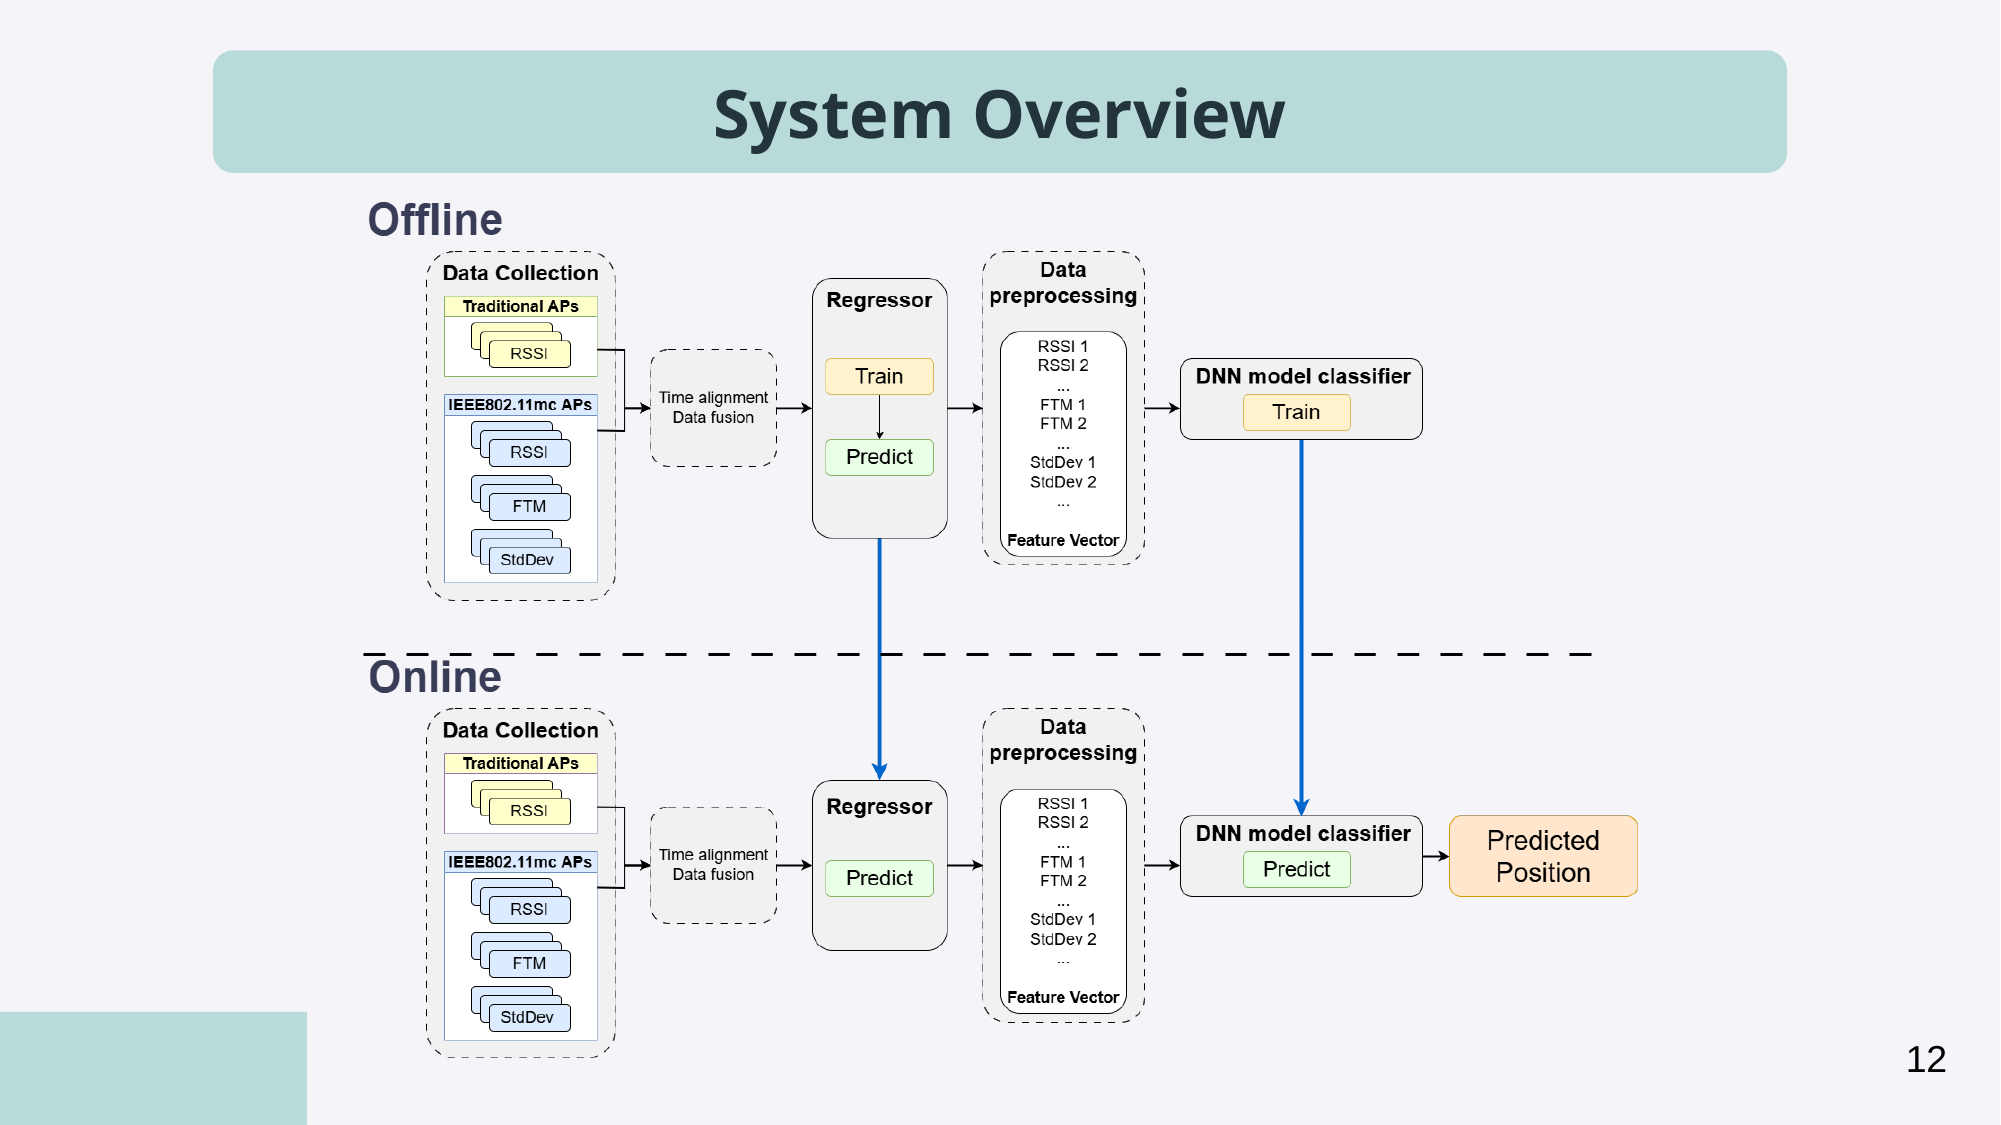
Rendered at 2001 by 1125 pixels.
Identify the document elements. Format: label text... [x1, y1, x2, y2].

picture [362, 192, 1638, 1059]
text_box System Overview [210, 48, 1790, 176]
text_box 12 [1887, 1027, 1966, 1088]
text_box [0, 1011, 307, 1125]
